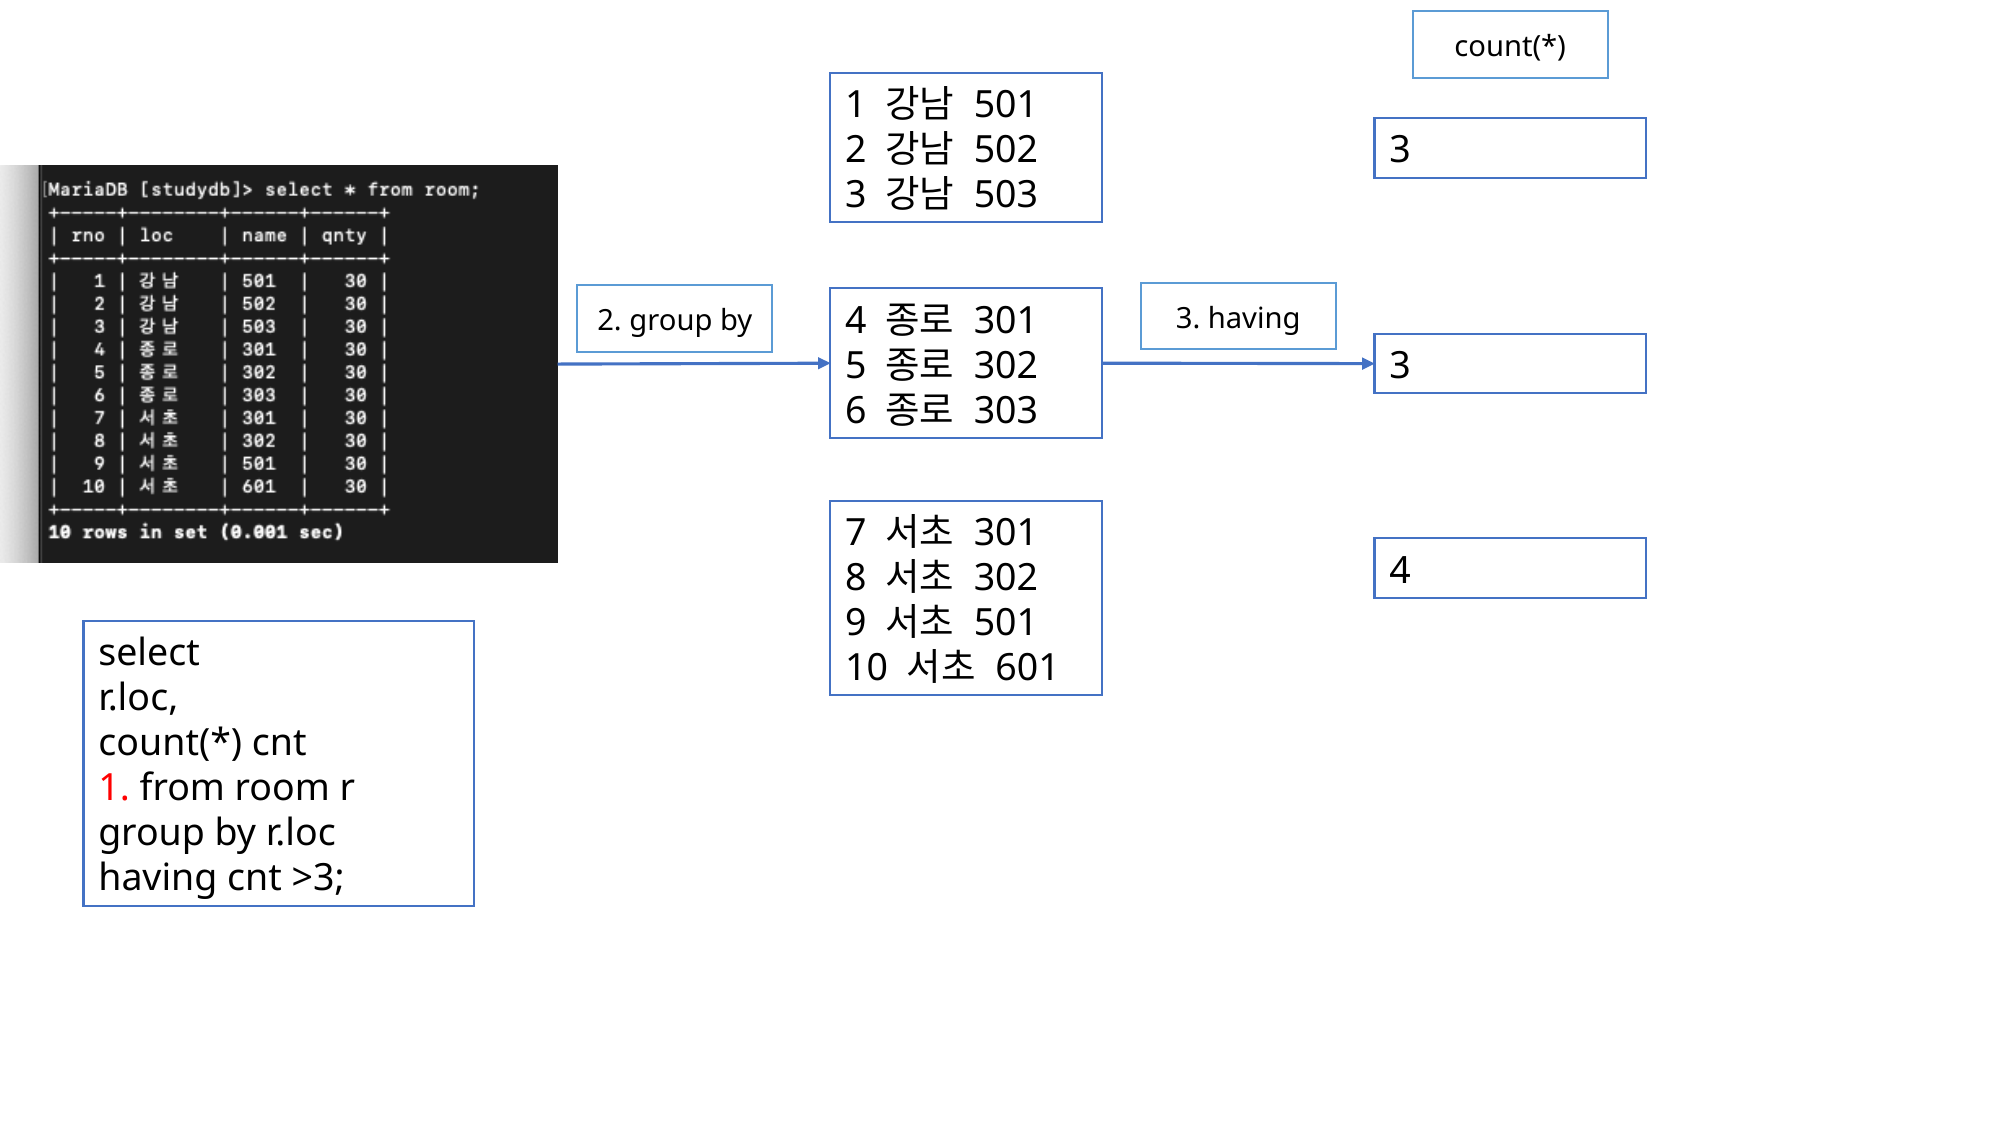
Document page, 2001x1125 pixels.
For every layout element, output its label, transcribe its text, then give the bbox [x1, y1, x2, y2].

text_box 4 종로 301 5 종로 302 6 종로 303 [829, 287, 1103, 439]
text_box 2. group by [576, 284, 773, 353]
text_box 3 [1373, 117, 1647, 179]
picture [0, 165, 558, 563]
text_box 7 서초 301 8 서초 302 9 서초 501 10 서초 601 [829, 500, 1103, 696]
text_box 3. having [1140, 282, 1337, 350]
text_box 3 [1373, 333, 1647, 394]
text_box 1 강남 501 2 강남 502 3 강남 503 [829, 72, 1103, 223]
text_box 4 [1373, 537, 1647, 599]
text_box select r.loc, count(*) cnt 1. from room r group by r.loc having cnt >3; [82, 620, 475, 907]
text_box count(*) [1412, 10, 1609, 79]
